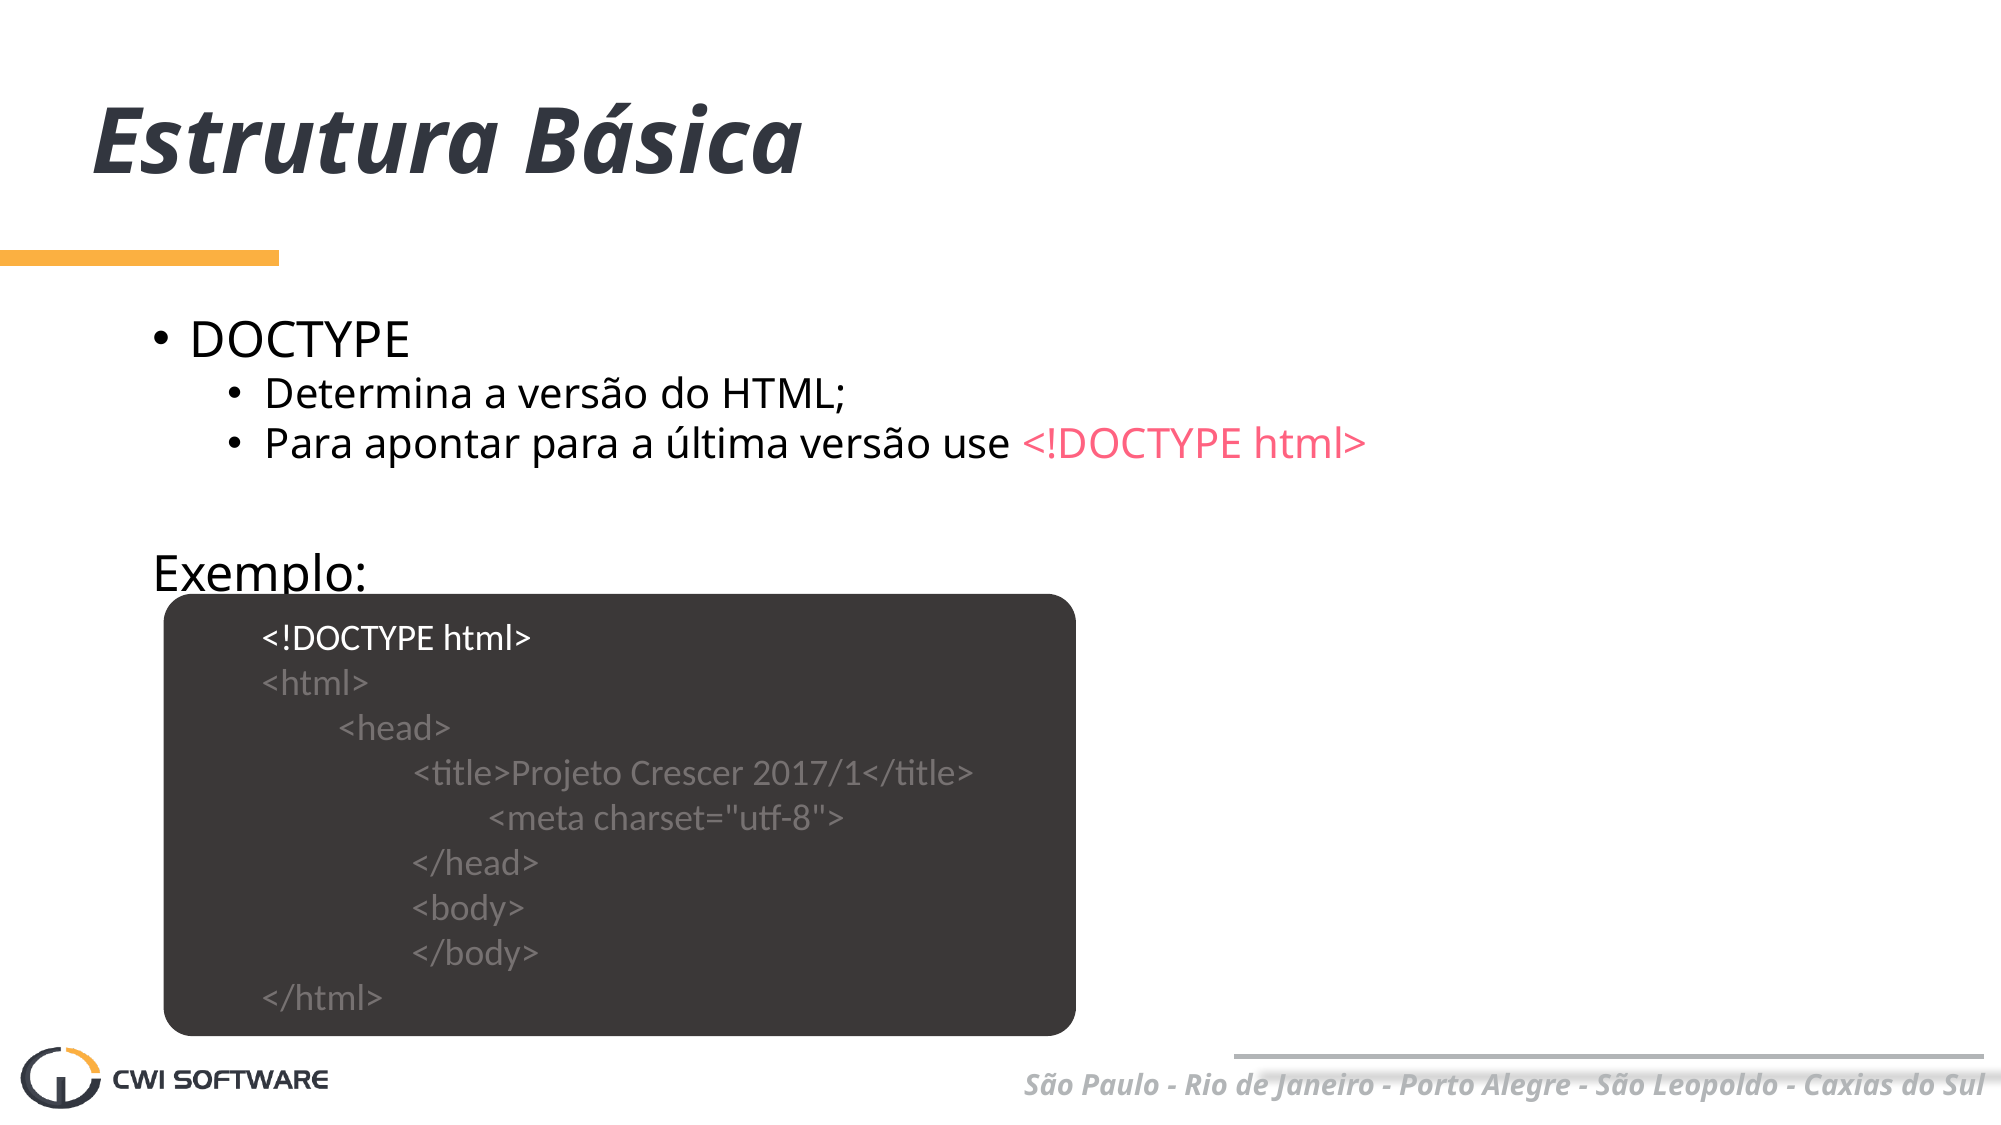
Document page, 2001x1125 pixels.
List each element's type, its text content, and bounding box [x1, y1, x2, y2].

picture [0, 1040, 353, 1117]
text_box <!DOCTYPE html> <html> <head> <title>Projeto Crescer 2017/1</title> <meta charset="utf-8"> </head> <body> </body> </html> [162, 592, 1078, 1038]
list DOCTYPE Determina a versão do HTML; Para apontar para a última versão use <!DOCTYPE html> Exemplo: [137, 299, 1863, 1014]
title Estrutura Básica [76, 59, 1932, 229]
